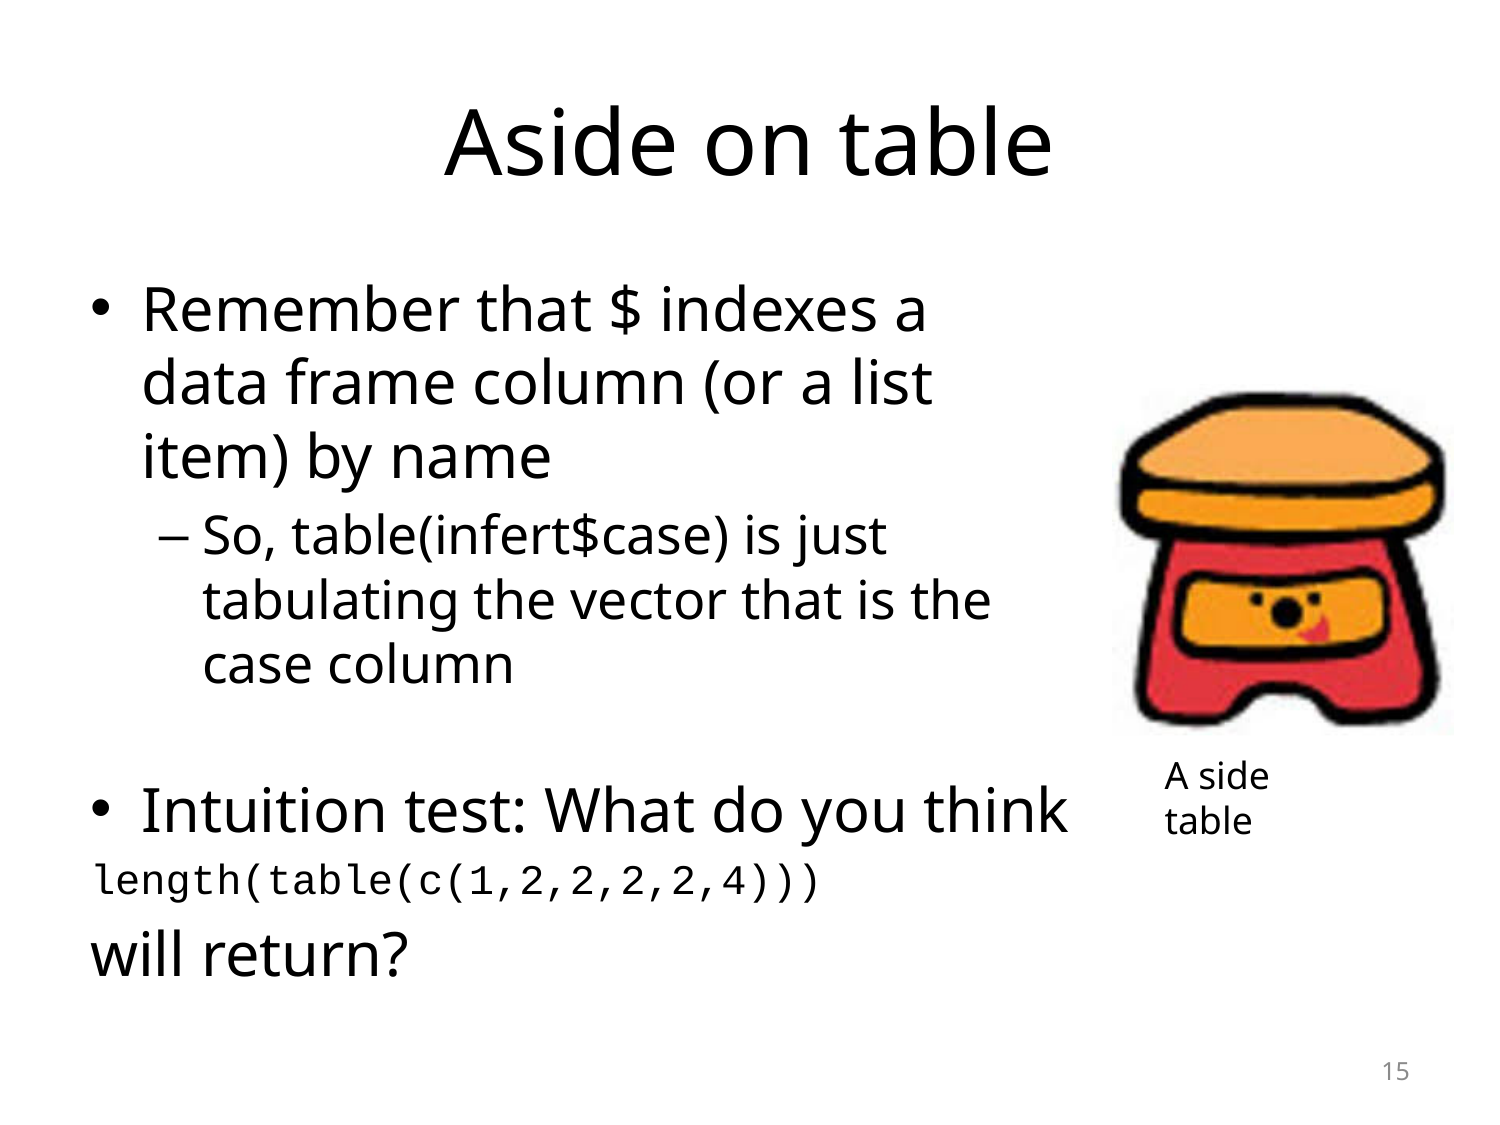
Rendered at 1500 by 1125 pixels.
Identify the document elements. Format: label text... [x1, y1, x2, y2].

list Remember that $ indexes a data frame column (or a list item) by name So, table(infert$case) is just tabulating the vector that is the case column Intuition test: What do you think length(table(c(1,2,2,2,2,4))) will return? [75, 262, 1088, 1005]
slide_number 15 [1074, 1042, 1425, 1103]
title Aside on table [75, 45, 1425, 233]
picture [1112, 384, 1454, 748]
text_box A side table [1149, 756, 1377, 850]
